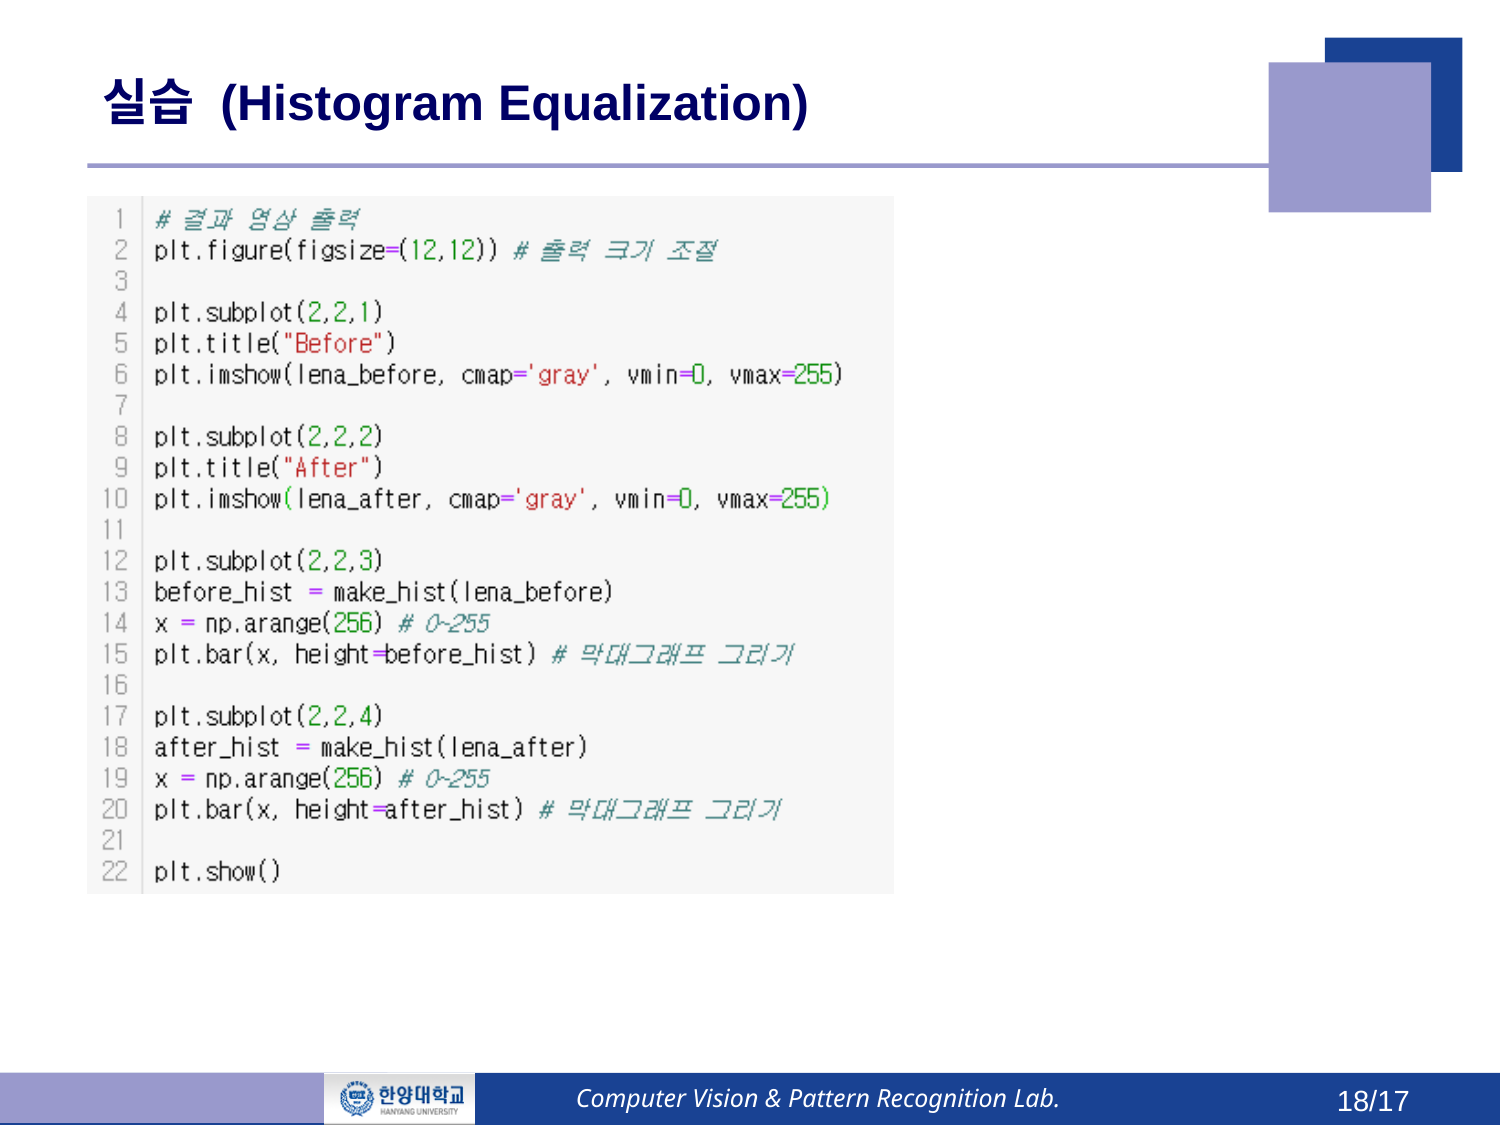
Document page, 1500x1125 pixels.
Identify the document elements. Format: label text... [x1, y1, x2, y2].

picture [87, 196, 895, 894]
title 실습 (Histogram Equalization) [87, 37, 1238, 163]
picture [324, 1073, 475, 1125]
slide_number 18/17 [1187, 1074, 1426, 1125]
footer Computer Vision & Pattern Recognition Lab. [474, 1074, 1163, 1125]
